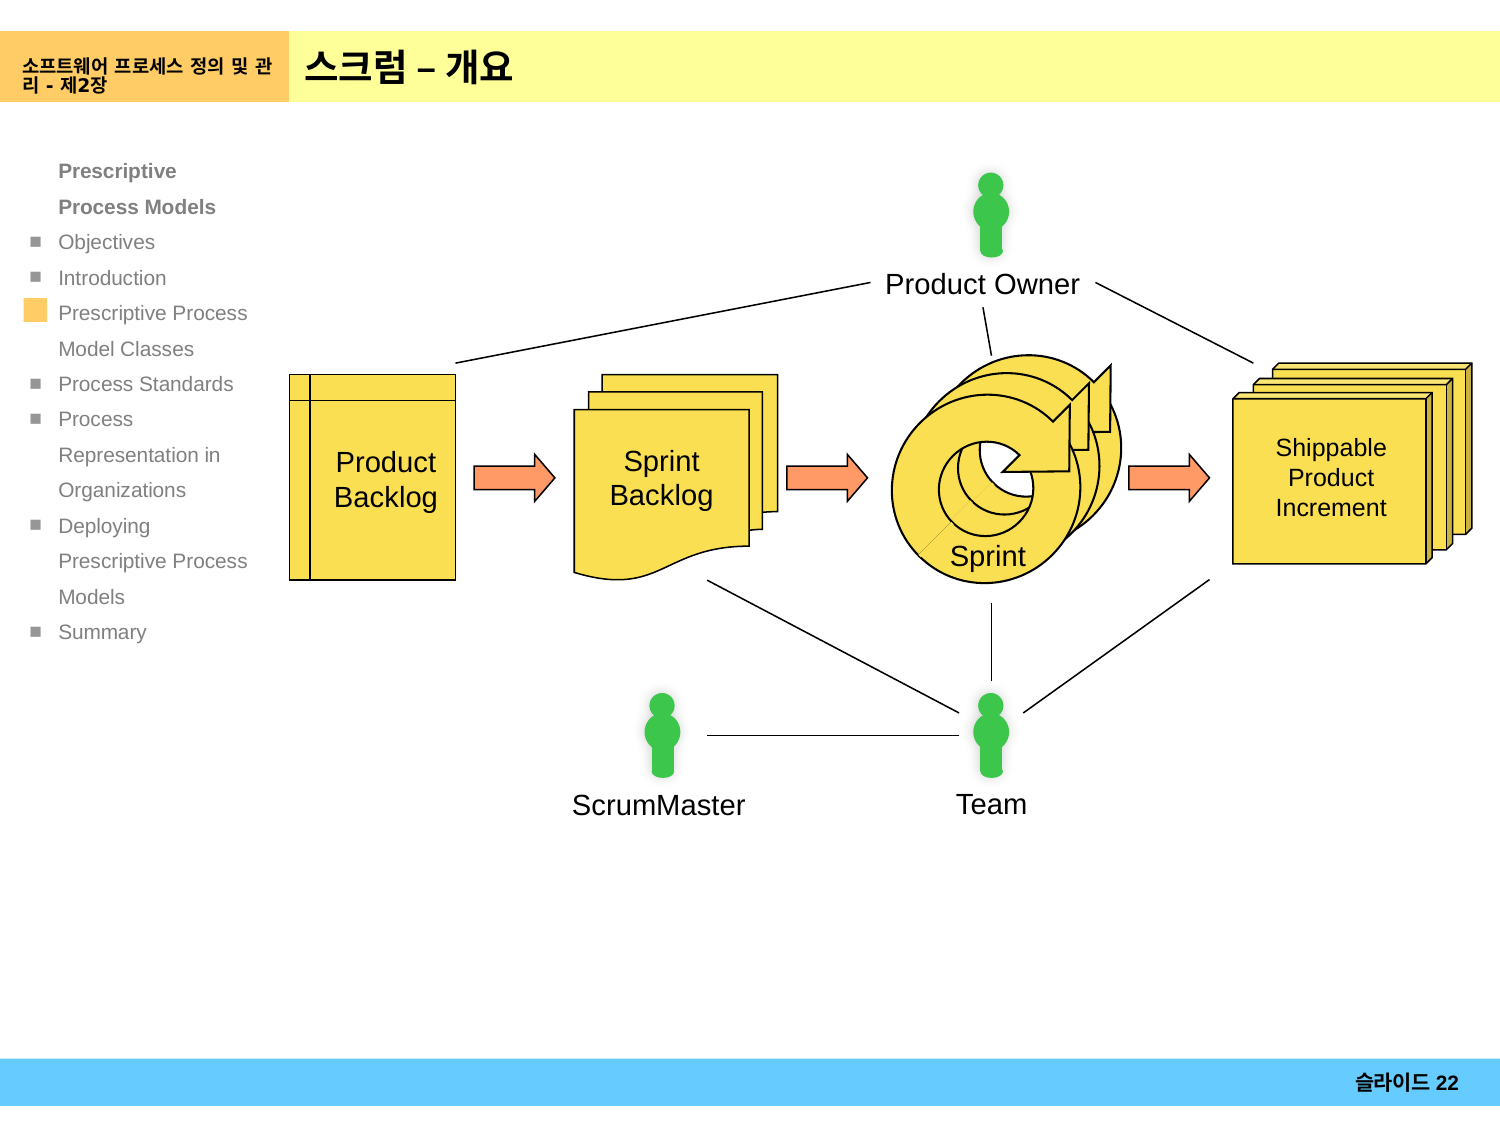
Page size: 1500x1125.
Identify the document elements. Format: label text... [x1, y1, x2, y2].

footer 소프트웨어 프로세스 정의 및 관리 - 제2장 [0, 31, 290, 102]
title 스크럼 – 개요 [290, 31, 1500, 102]
text_box [23, 298, 48, 322]
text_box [288, 172, 1472, 830]
slide_number 슬라이드22 [1305, 1058, 1459, 1106]
